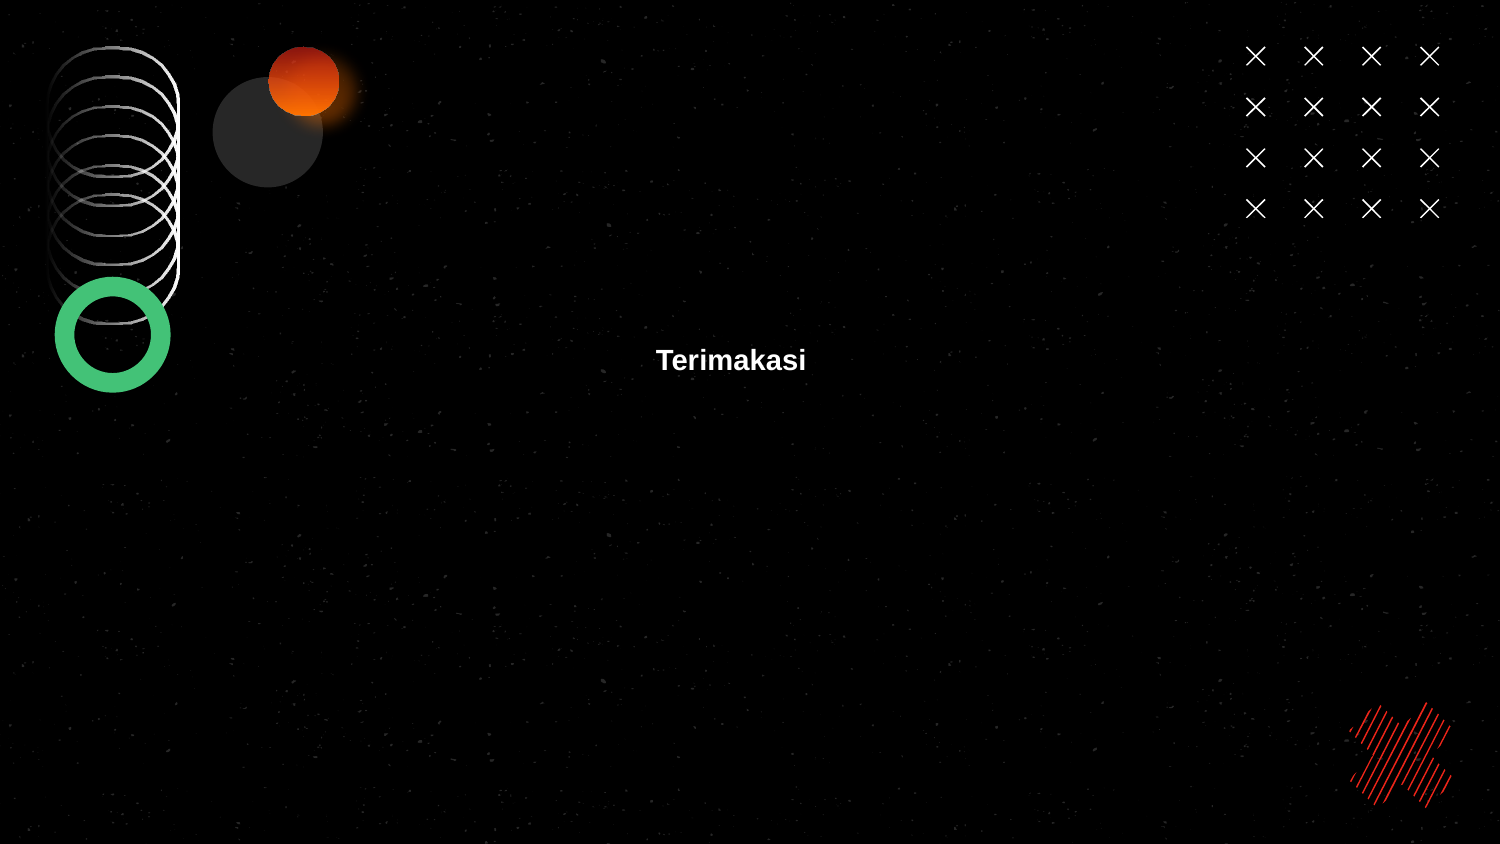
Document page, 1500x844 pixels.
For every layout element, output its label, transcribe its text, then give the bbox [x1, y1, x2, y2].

text_box Terimakasi [487, 333, 975, 384]
